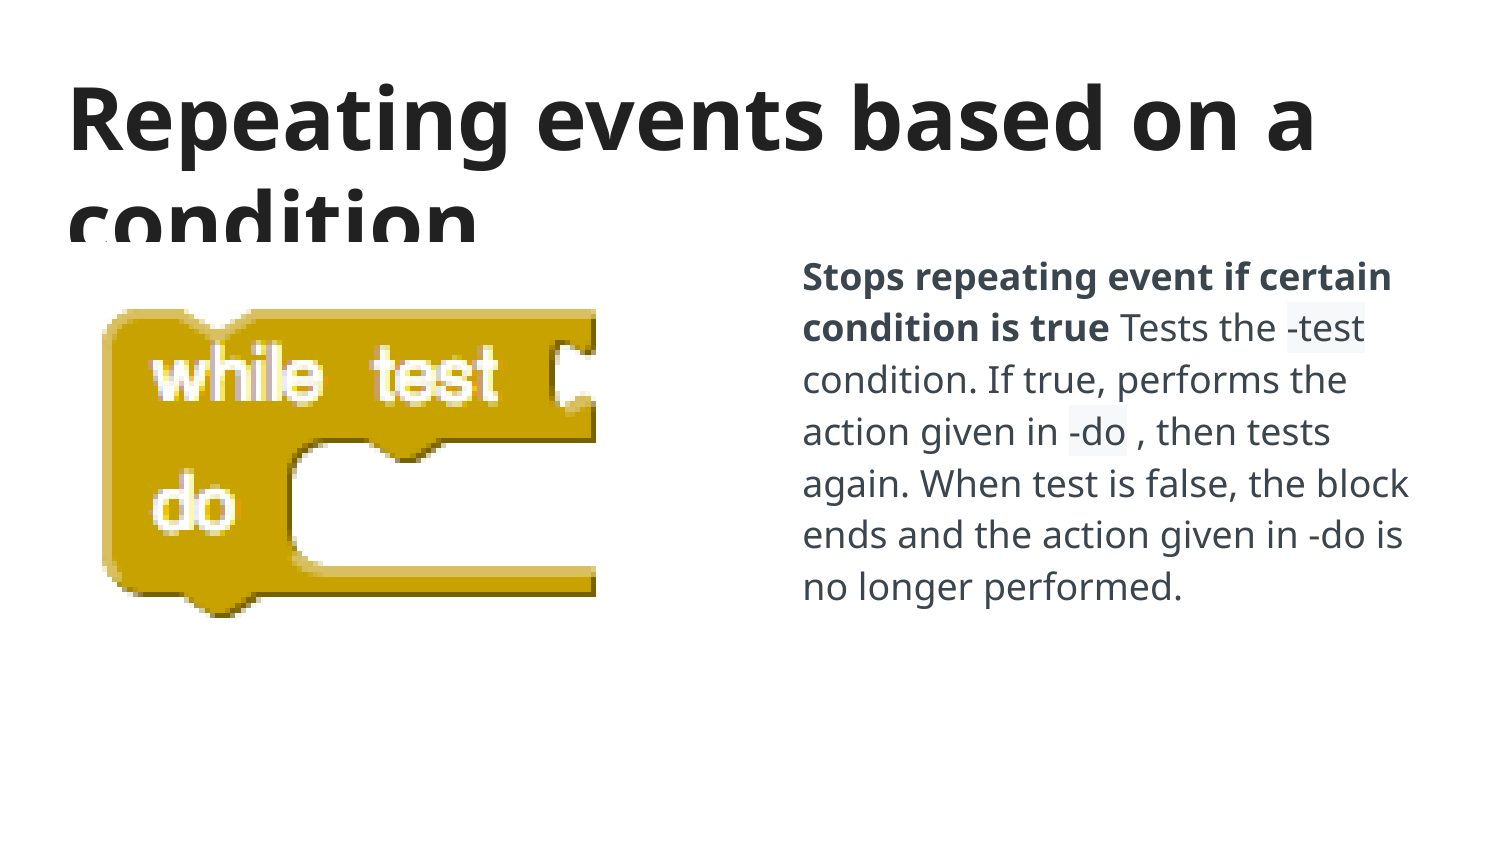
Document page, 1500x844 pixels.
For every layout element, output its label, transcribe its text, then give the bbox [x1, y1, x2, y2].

list Stops repeating event if certain condition is true Tests the -test condition. If true, performs the action given in -do , then tests again. When test is false, the block ends and the action given in -do is no longer performed. [787, 230, 1449, 747]
picture [60, 242, 659, 665]
title Repeating events based on a condition [51, 48, 1449, 180]
